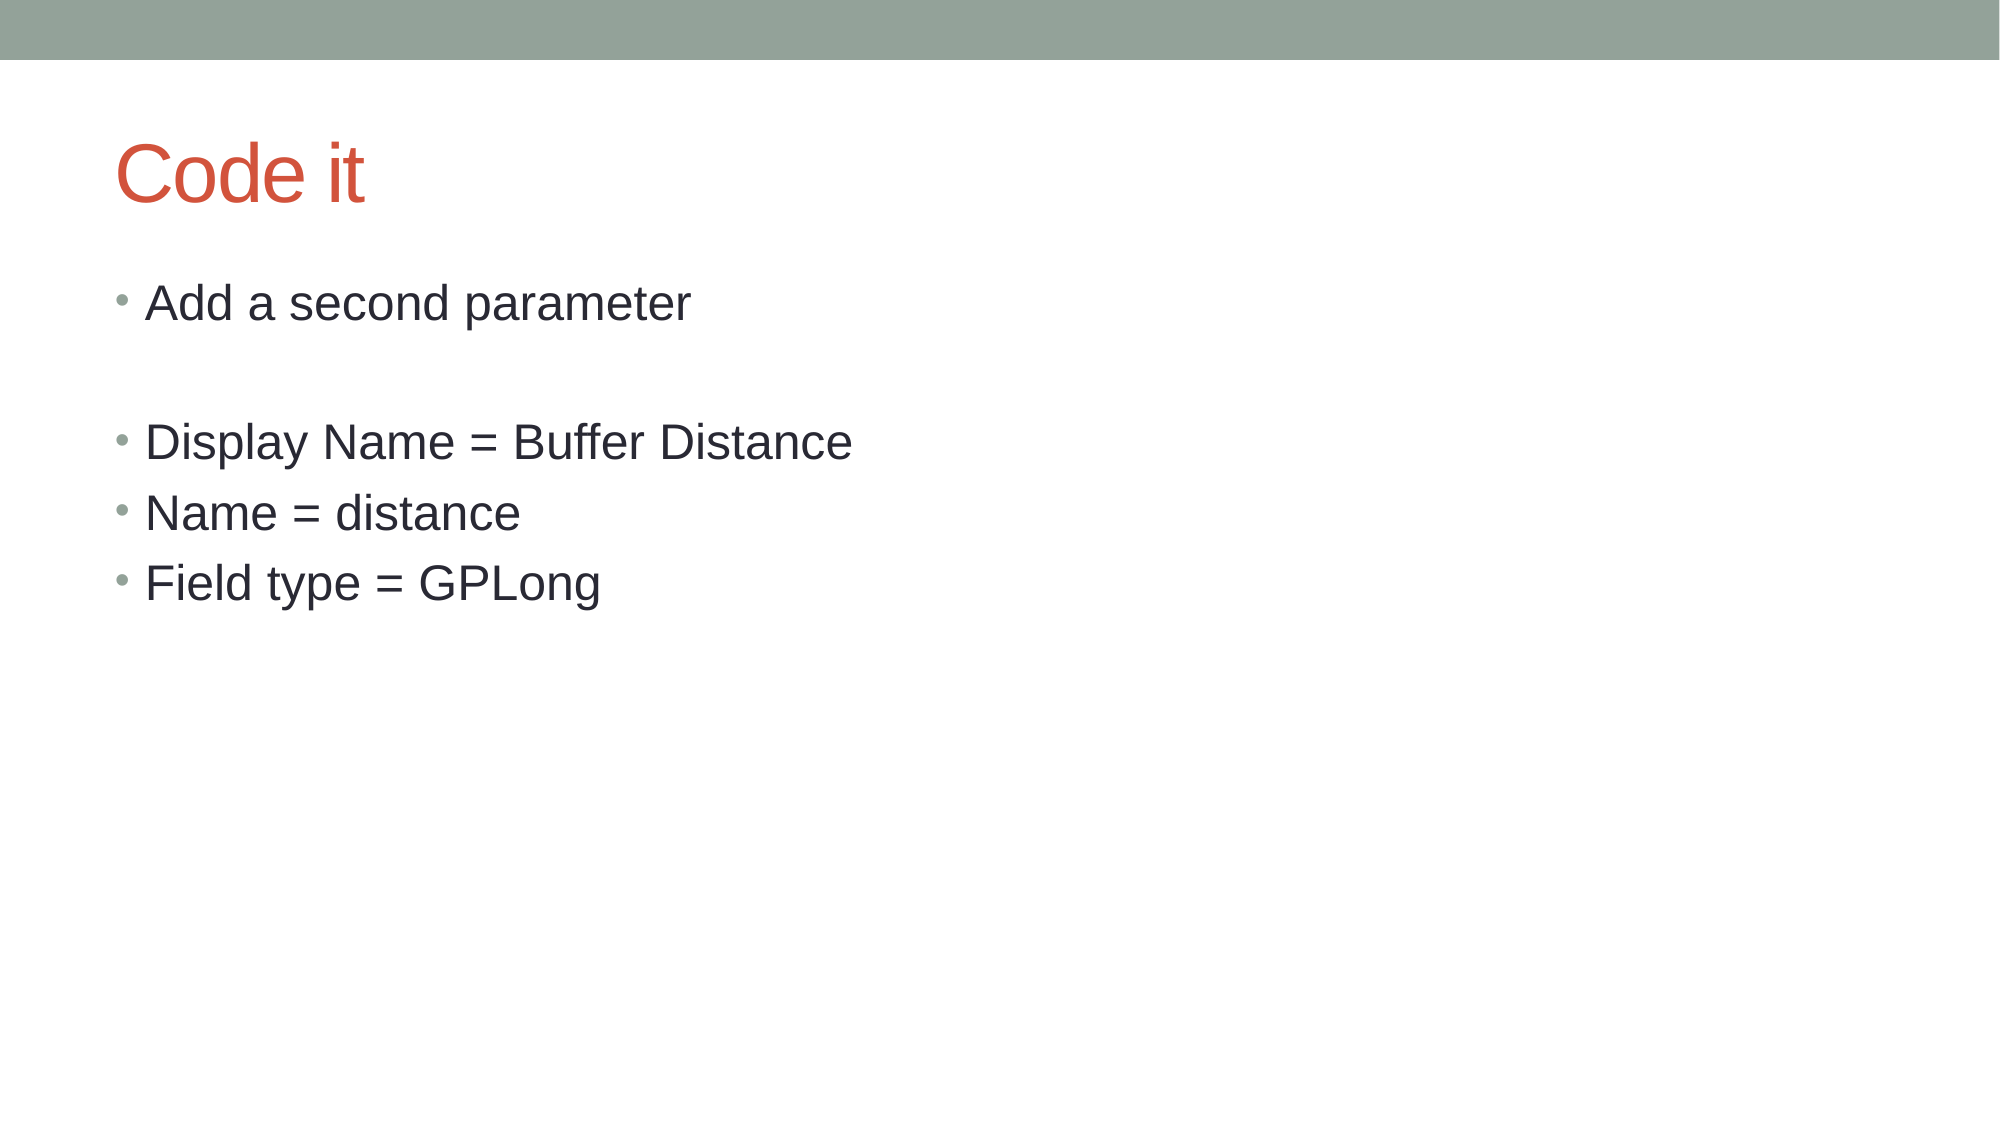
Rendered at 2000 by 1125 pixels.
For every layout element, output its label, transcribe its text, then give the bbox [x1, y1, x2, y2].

title Code it [99, 87, 1900, 250]
list Add a second parameter Display Name = Buffer Distance Name = distance Field type = GPLong [99, 262, 1900, 1063]
